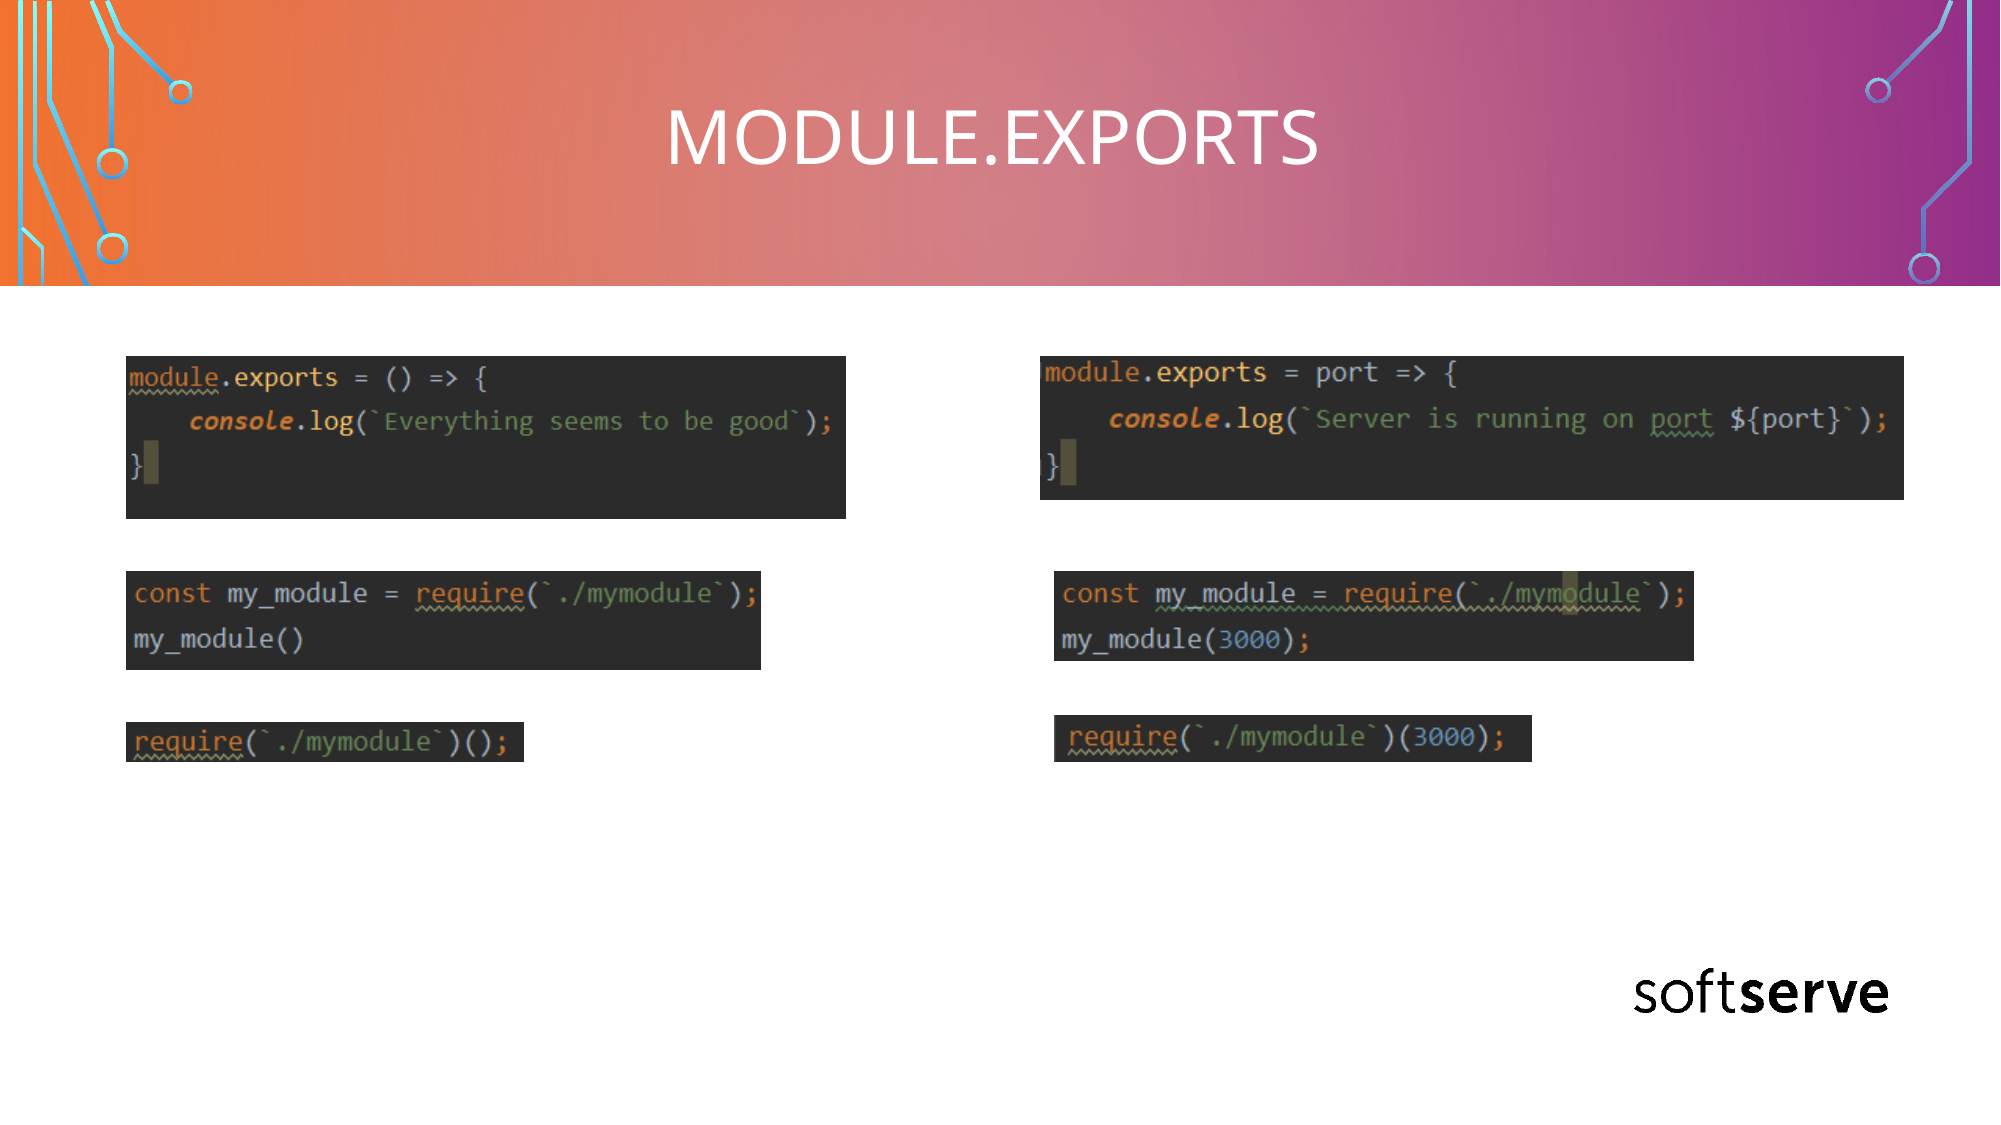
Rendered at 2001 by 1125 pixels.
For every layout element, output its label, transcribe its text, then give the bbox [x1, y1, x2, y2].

picture [126, 356, 846, 519]
title Module.exports [112, 83, 1888, 197]
picture [1634, 968, 1888, 1013]
picture [1040, 356, 1904, 501]
picture [1054, 715, 1532, 762]
picture [1054, 570, 1695, 661]
picture [126, 570, 762, 670]
picture [126, 721, 524, 762]
